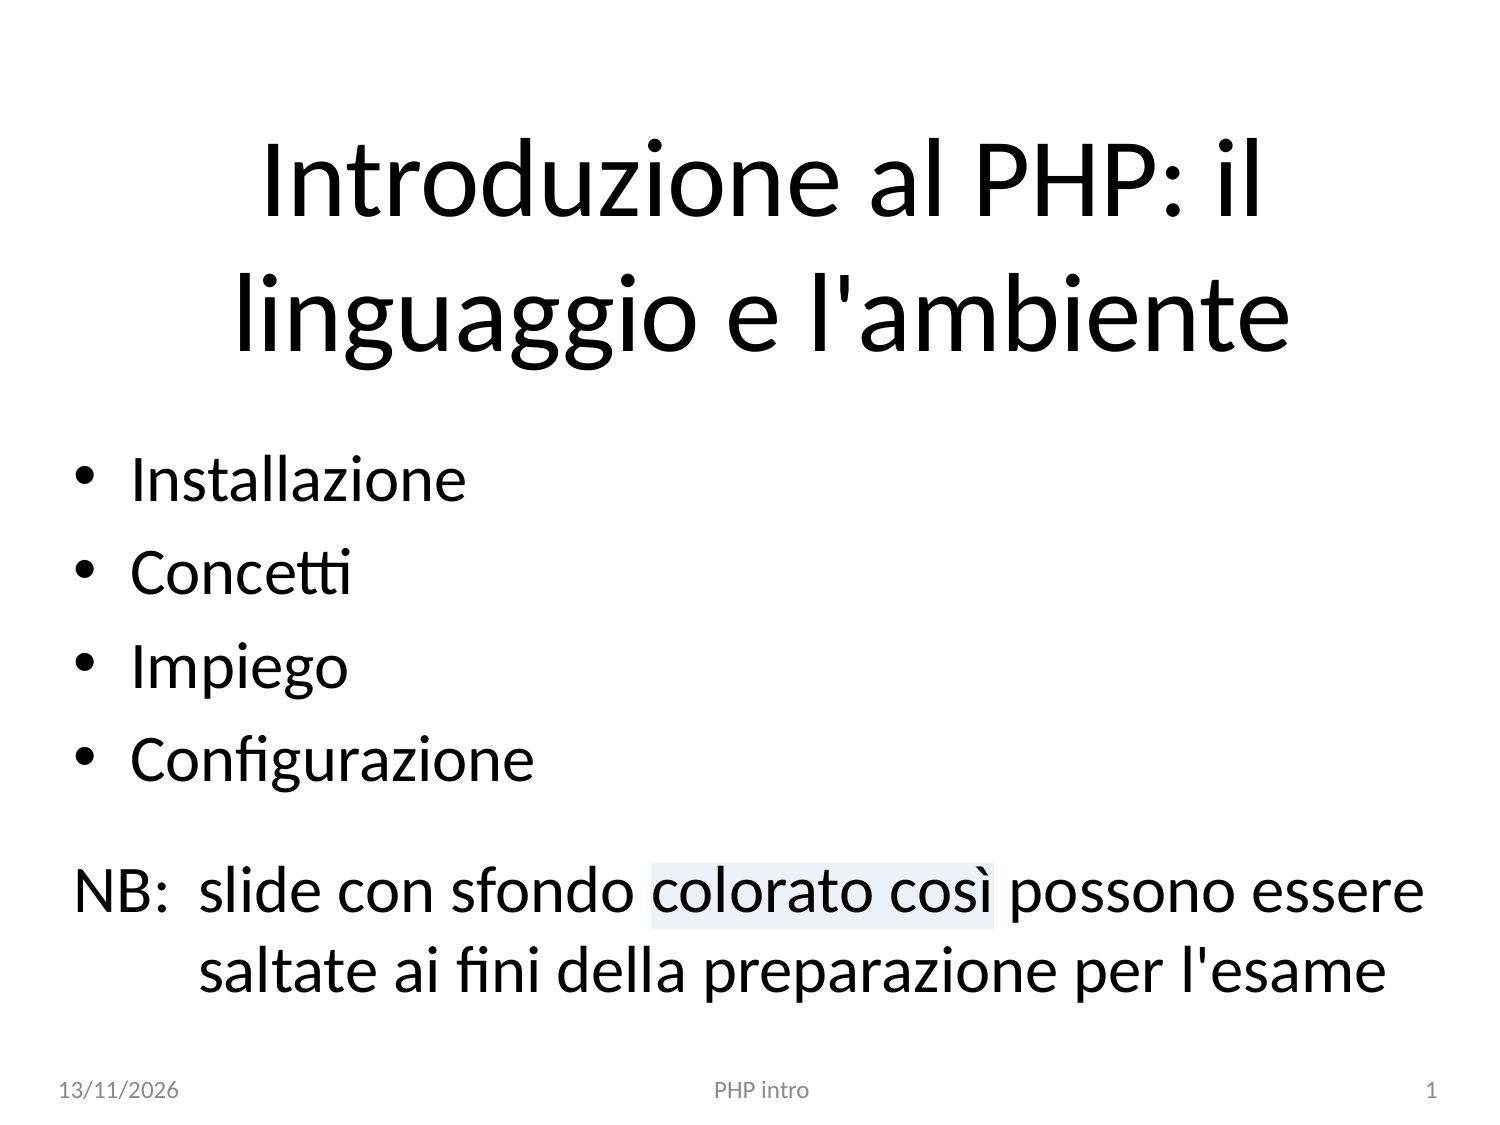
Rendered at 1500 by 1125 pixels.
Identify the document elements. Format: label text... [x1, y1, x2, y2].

title Introduzione al PHP: il linguaggio e l'ambiente [58, 77, 1467, 401]
slide_number 1 [1103, 1058, 1453, 1119]
footer PHP intro [524, 1058, 1000, 1119]
list Installazione Concetti Impiego Configurazione NB: slide con sfondo colorato così possono essere saltate ai fini della preparazione per l'esame [58, 427, 1468, 1059]
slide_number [42, 1058, 393, 1119]
